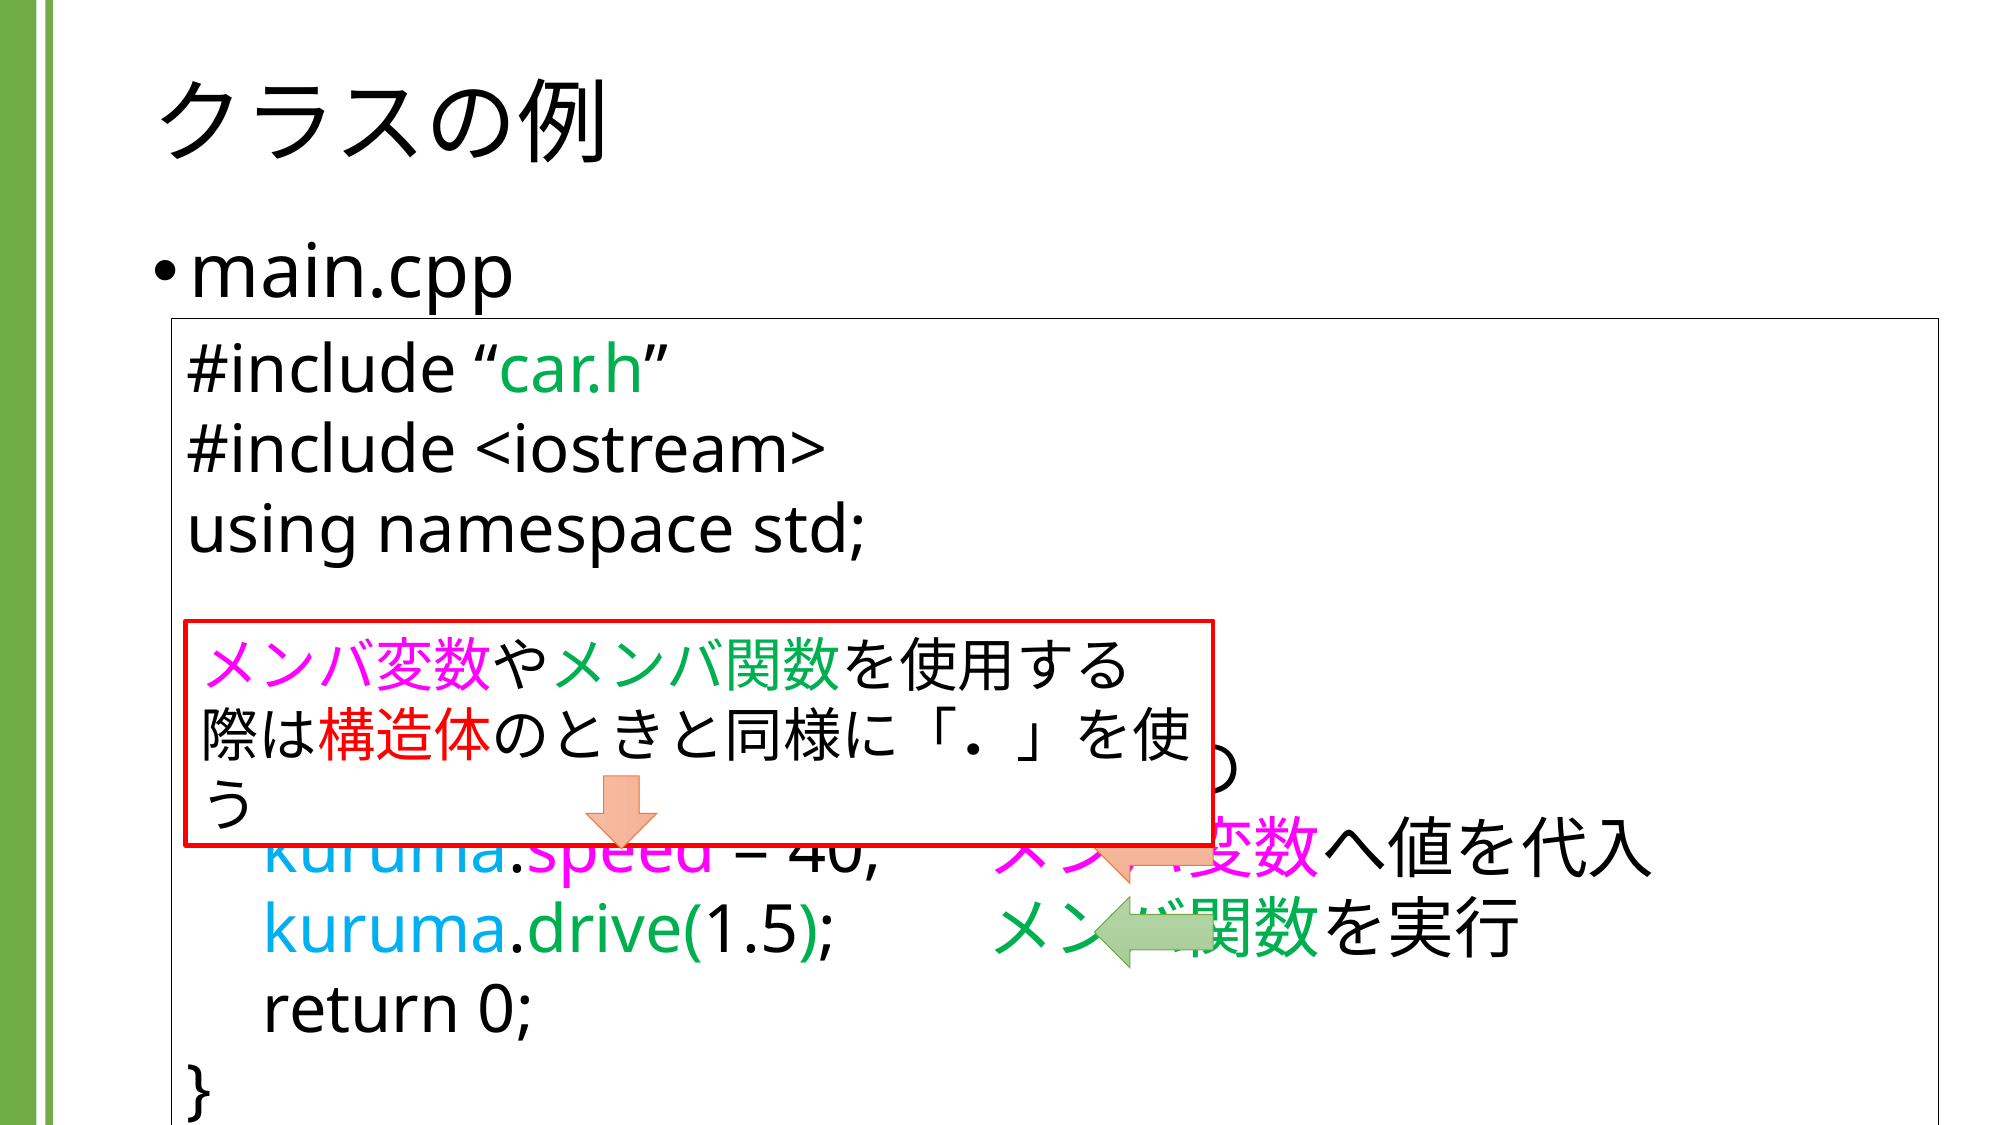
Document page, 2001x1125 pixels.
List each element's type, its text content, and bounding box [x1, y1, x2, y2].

text_box [1093, 846, 1214, 885]
list main.cpp [137, 225, 1863, 1043]
text_box メンバ変数やメンバ関数を使用する 際は構造体のときと同様に「．」を使う [185, 620, 1214, 846]
title クラスの例 [137, 59, 1863, 191]
text_box [1093, 895, 1214, 969]
text_box #include “car.h” #include <iostream> using namespace std; int main() { Car kuruma; kurumaの kuruma.speed = 40; メンバ変数へ値を代入 kuruma.drive(1.5); メンバ関数を実行 return 0; } [171, 318, 1939, 1125]
text_box [584, 775, 659, 850]
